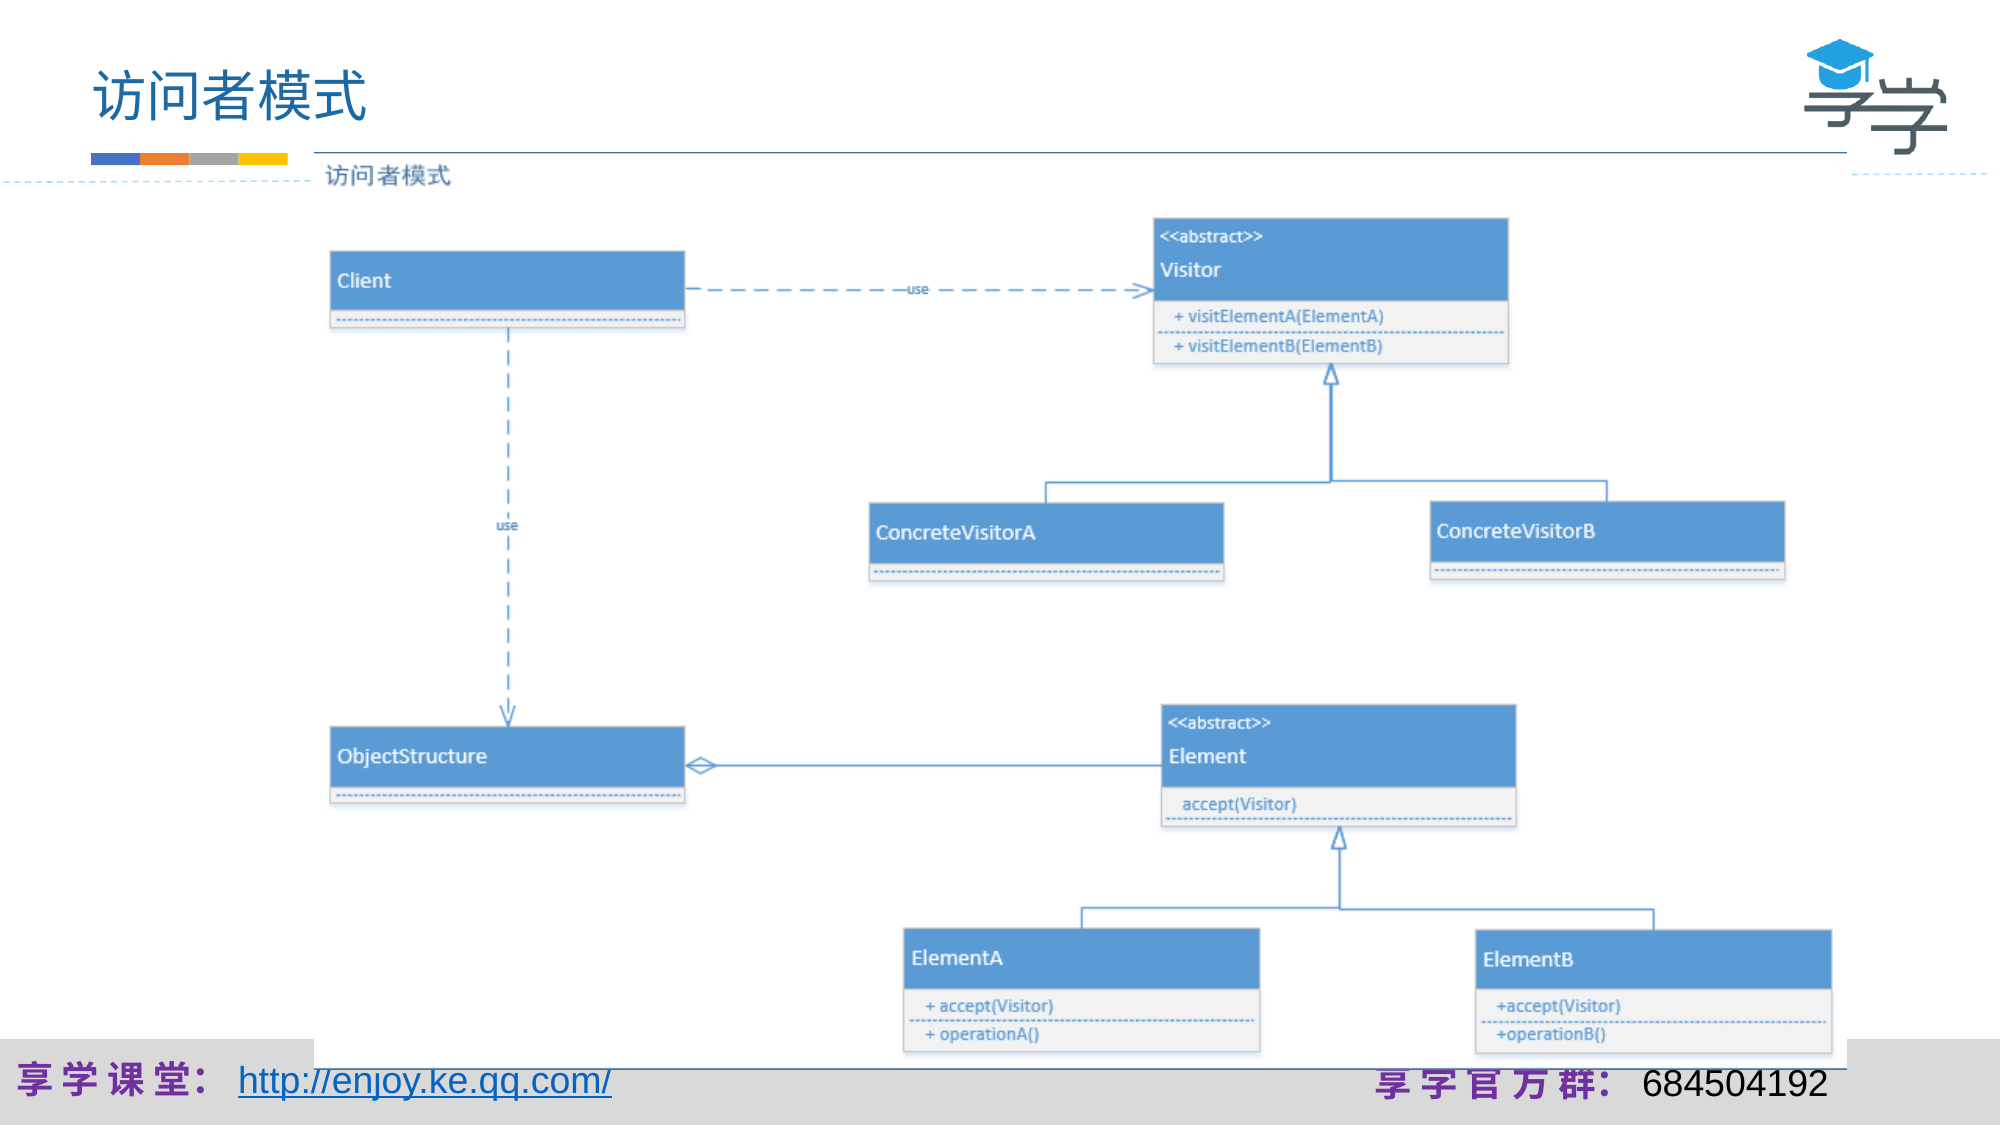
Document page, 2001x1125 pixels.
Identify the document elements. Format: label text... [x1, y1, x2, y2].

text_box 访问者模式 [91, 60, 1178, 128]
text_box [90, 152, 288, 166]
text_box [0, 173, 314, 183]
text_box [1847, 173, 1993, 183]
picture [314, 20, 1952, 1071]
